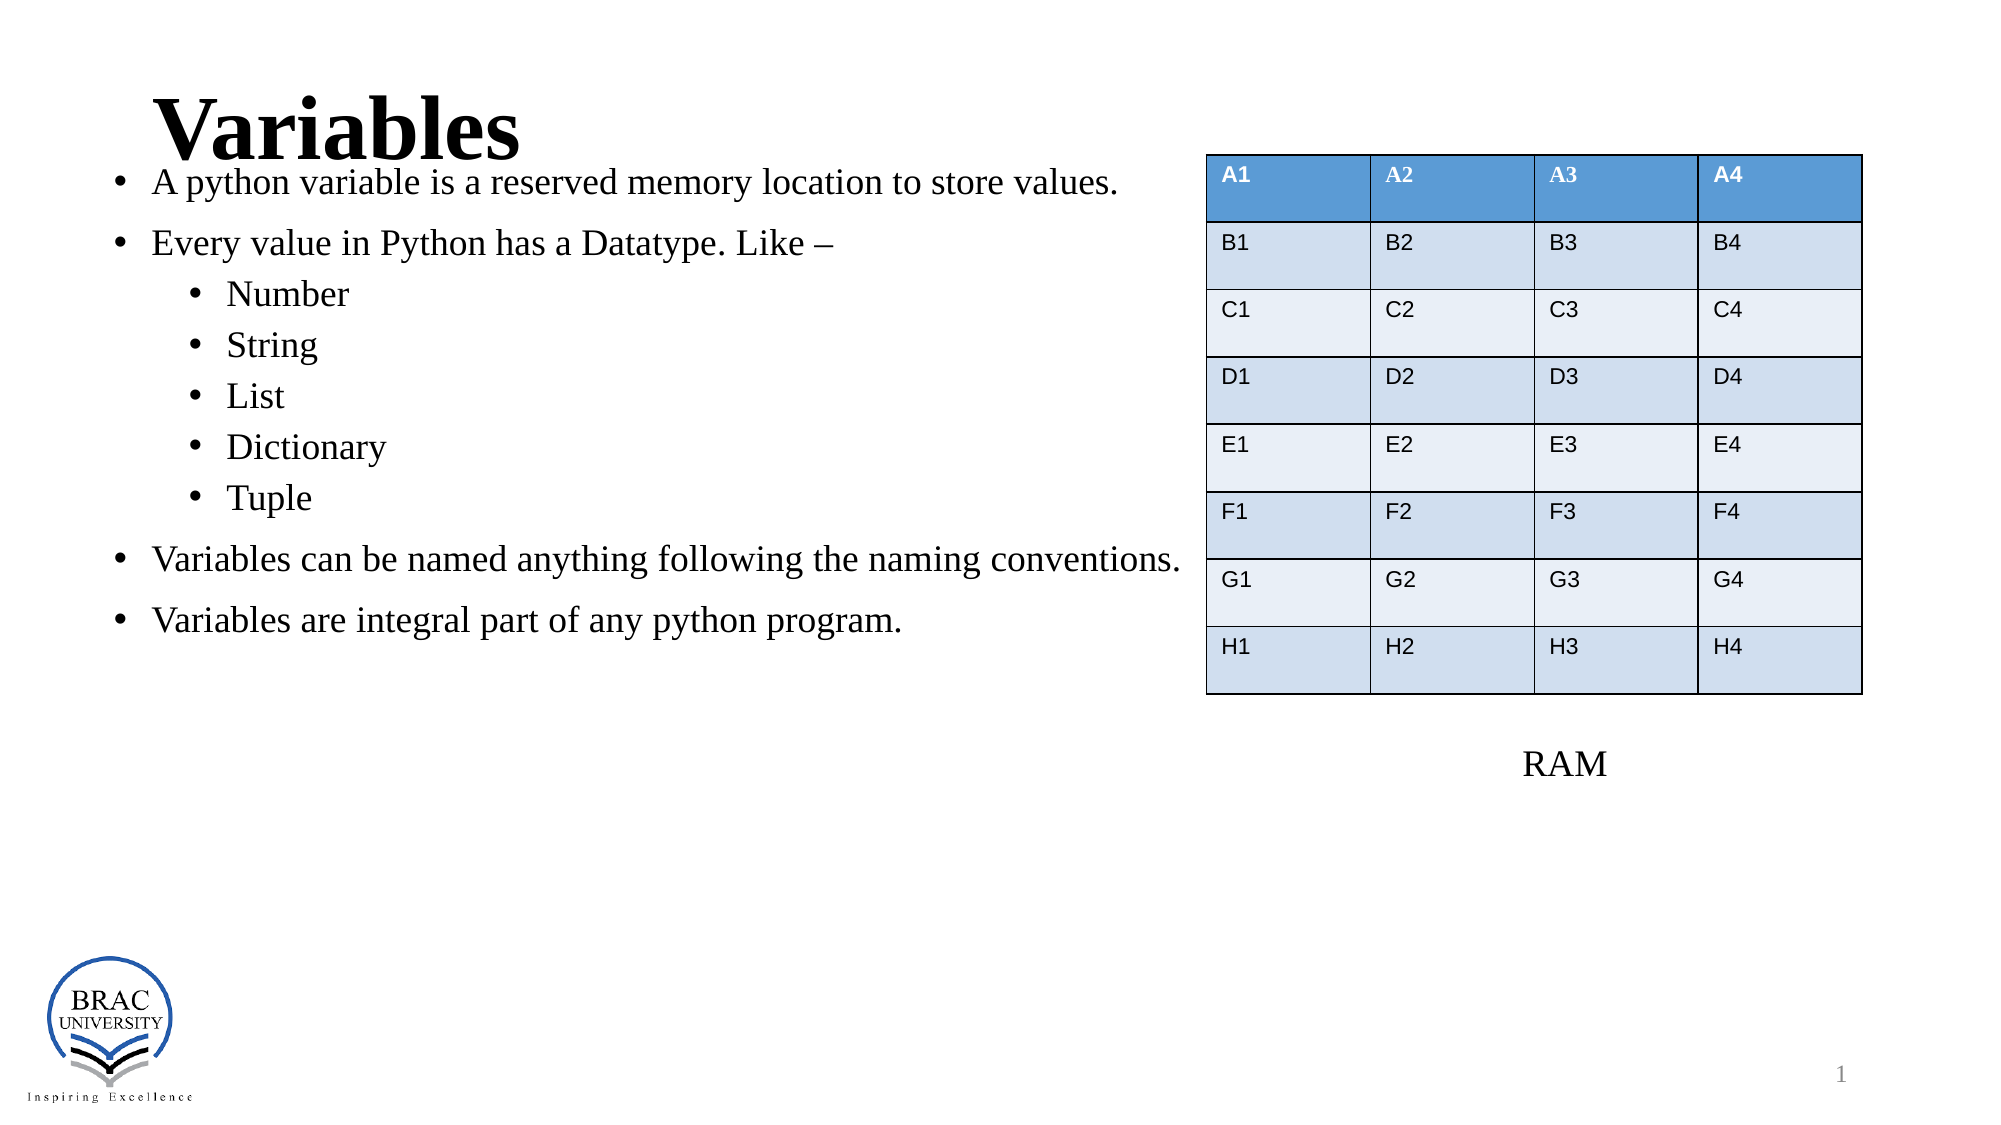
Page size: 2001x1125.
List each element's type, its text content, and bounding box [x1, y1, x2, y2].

table_cell H3 [1535, 627, 1697, 693]
text_box RAM [1507, 731, 1639, 792]
table_cell B4 [1699, 223, 1861, 289]
slide_number ‹#› [1412, 1042, 1863, 1103]
table_cell E2 [1371, 425, 1534, 491]
table_cell B2 [1371, 223, 1534, 289]
table_cell E1 [1207, 425, 1370, 491]
table_cell H4 [1699, 627, 1861, 693]
table_cell G1 [1207, 560, 1370, 626]
table_cell G3 [1535, 560, 1697, 626]
table_cell G2 [1371, 560, 1534, 626]
table_cell F3 [1535, 493, 1697, 558]
table_cell F2 [1371, 493, 1534, 558]
table_cell E3 [1535, 425, 1697, 491]
table_cell B1 [1207, 223, 1370, 289]
table_cell C2 [1371, 290, 1534, 356]
table_header A4 [1699, 156, 1861, 221]
picture [27, 956, 192, 1103]
table_cell C4 [1699, 290, 1861, 356]
table_cell D3 [1535, 358, 1697, 423]
table_cell B3 [1535, 223, 1697, 289]
table_cell D2 [1371, 358, 1534, 423]
table_cell D1 [1207, 358, 1370, 423]
table_header A3 [1535, 156, 1697, 221]
title Variables [137, 59, 1863, 154]
table_cell C1 [1207, 290, 1370, 356]
list A python variable is a reserved memory location to store values. Every value in Python has a Datatype. Like – Number String List Dictionary Tuple Variables can be named anything following the naming conventions. Variables are integral part of any python program. [99, 154, 1824, 869]
table_cell G4 [1699, 560, 1861, 626]
table_cell E4 [1699, 425, 1861, 491]
table_cell H1 [1207, 627, 1370, 693]
table_cell C3 [1535, 290, 1697, 356]
table_cell F4 [1699, 493, 1861, 558]
table_header A1 [1207, 156, 1370, 221]
table_cell F1 [1207, 493, 1370, 558]
table_header A2 [1371, 156, 1534, 221]
table_cell D4 [1699, 358, 1861, 423]
table_cell H2 [1371, 627, 1534, 693]
